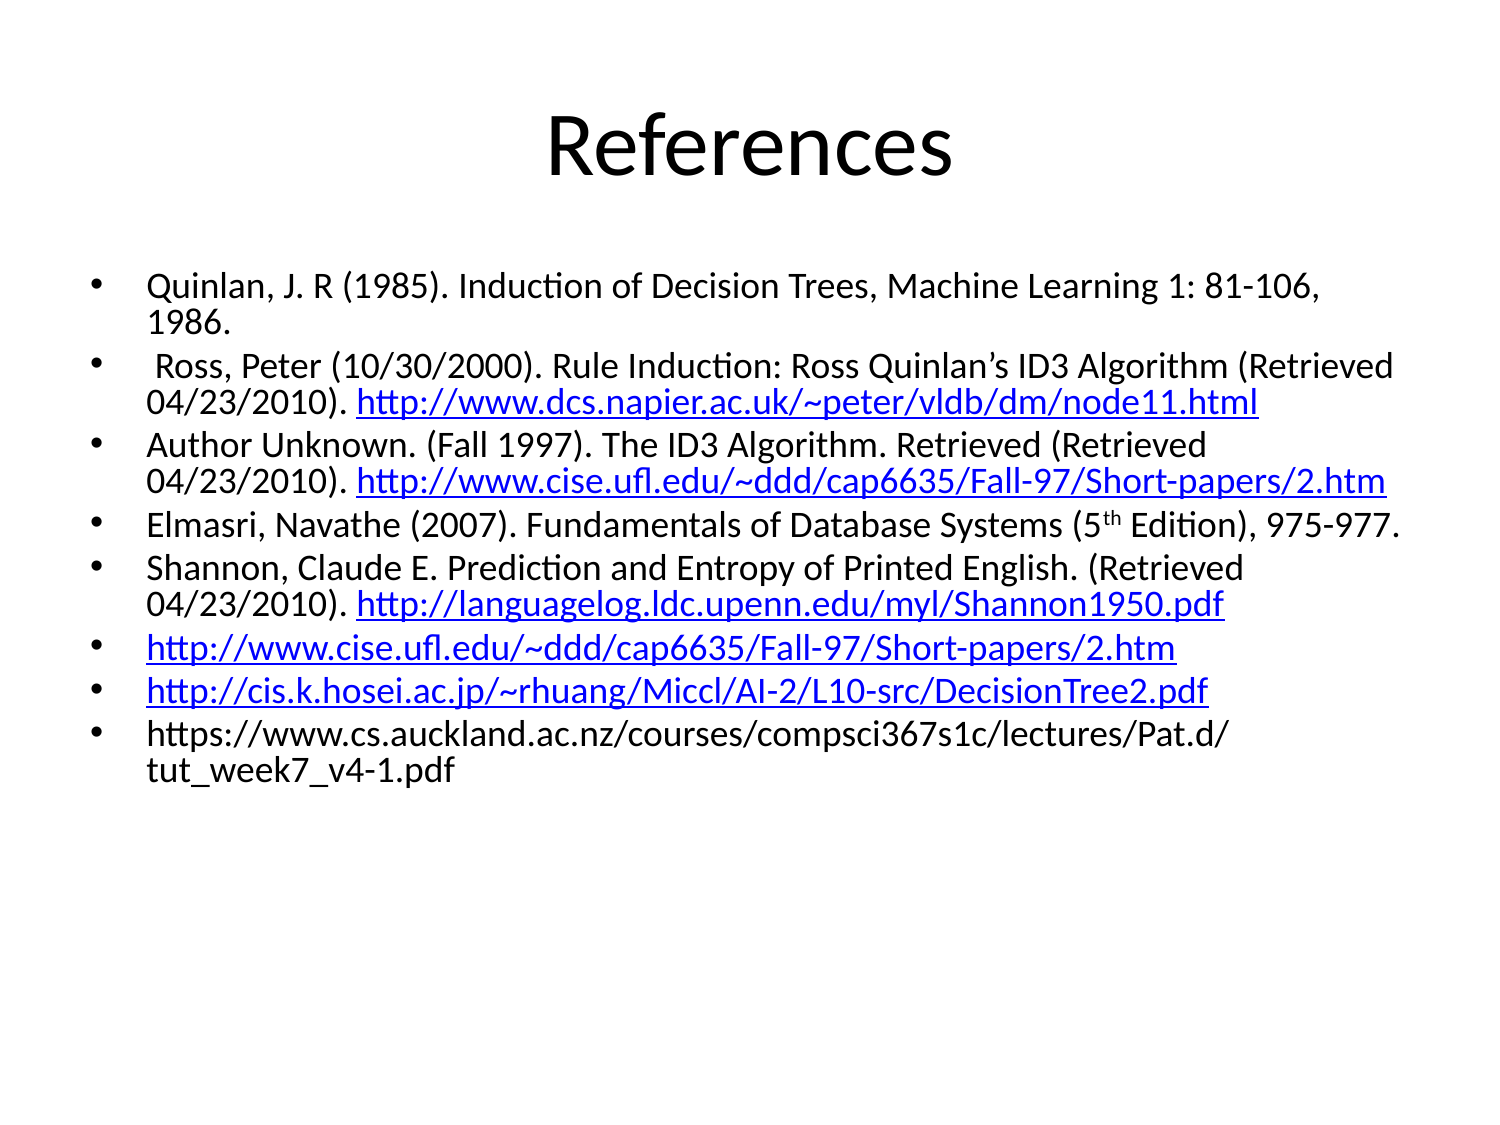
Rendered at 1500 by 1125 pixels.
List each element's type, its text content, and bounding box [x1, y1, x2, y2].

list Quinlan, J. R (1985). Induction of Decision Trees, Machine Learning 1: 81-106, 1986. Ross, Peter (10/30/2000). Rule Induction: Ross Quinlan’s ID3 Algorithm (Retrieved 04/23/2010). http://www.dcs.napier.ac.uk/~peter/vldb/dm/node11.html Author Unknown. (Fall 1997). The ID3 Algorithm. Retrieved (Retrieved 04/23/2010). http://www.cise.ufl.edu/~ddd/cap6635/Fall-97/Short-papers/2.htm Elmasri, Navathe (2007). Fundamentals of Database Systems (5th Edition), 975-977. Shannon, Claude E. Prediction and Entropy of Printed English. (Retrieved 04/23/2010). http://languagelog.ldc.upenn.edu/myl/Shannon1950.pdf http://www.cise.ufl.edu/~ddd/cap6635/Fall-97/Short-papers/2.htm http://cis.k.hosei.ac.jp/~rhuang/Miccl/AI-2/L10-src/DecisionTree2.pdf https://www.cs.auckland.ac.nz/courses/compsci367s1c/lectures/Pat.d/tut_week7_v4-1.pdf [75, 262, 1425, 1005]
title References [75, 45, 1425, 233]
